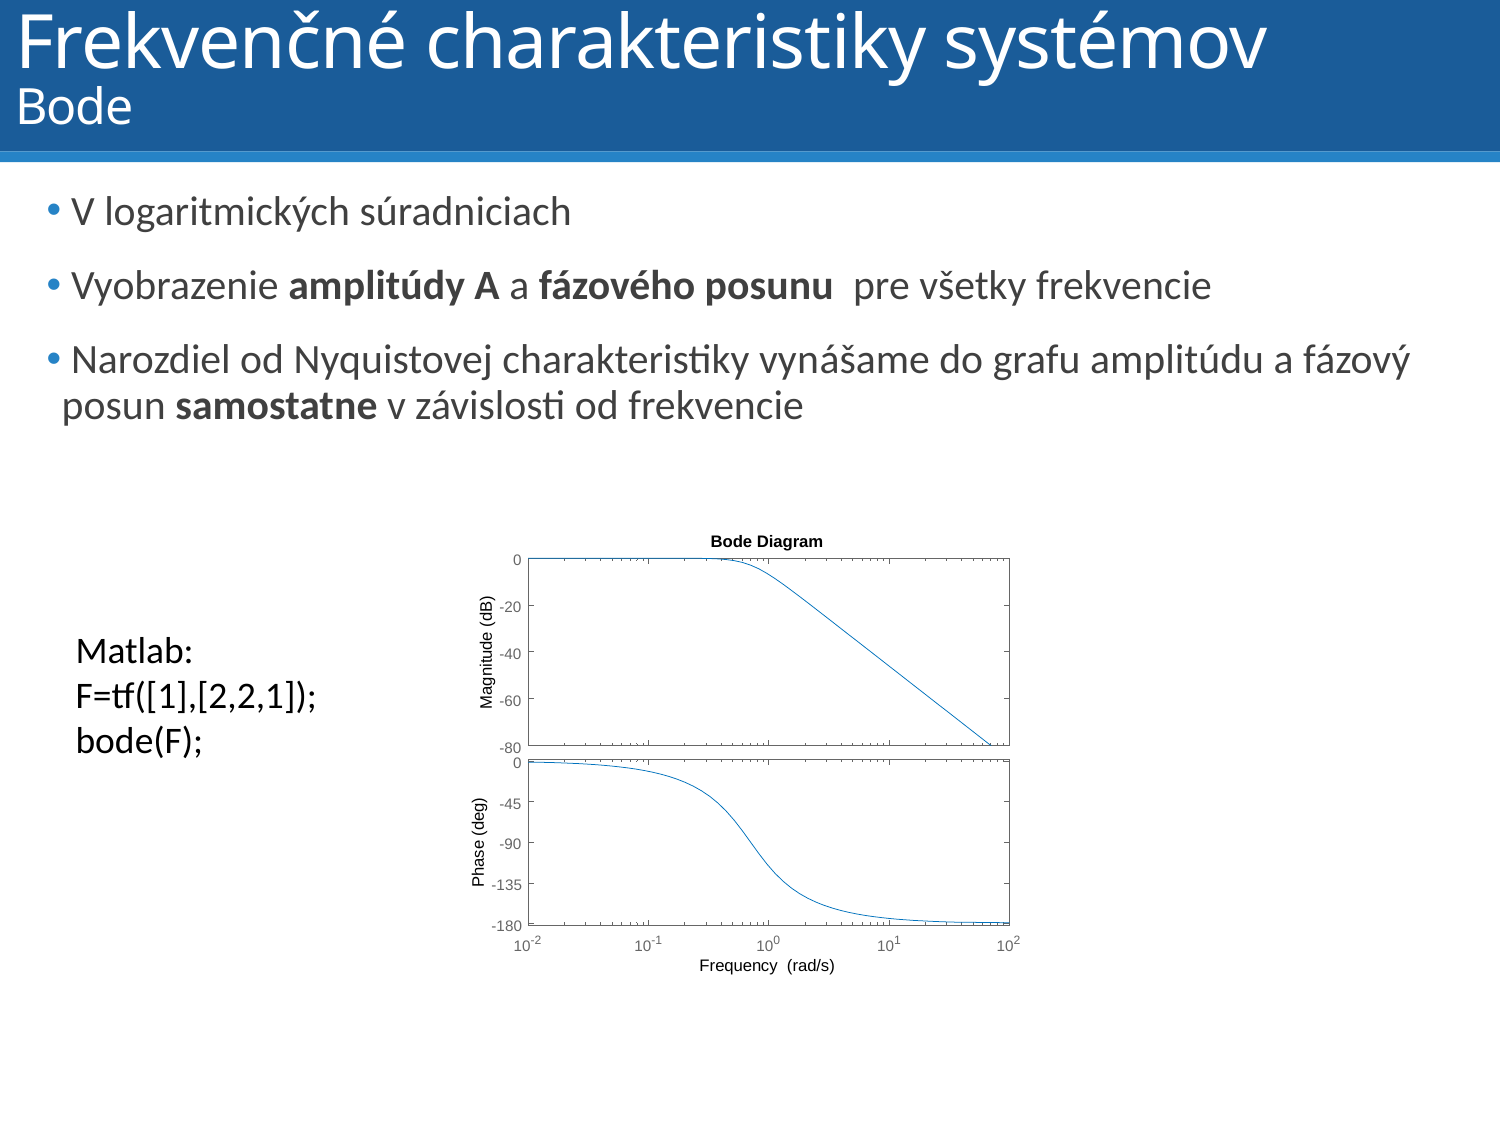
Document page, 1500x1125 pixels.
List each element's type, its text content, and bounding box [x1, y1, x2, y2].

picture [430, 499, 1069, 977]
title Frekvenčné charakteristiky systémov Bode [0, 0, 1334, 146]
text_box Matlab: F=tf([1],[2,2,1]); bode(F); [60, 618, 351, 814]
